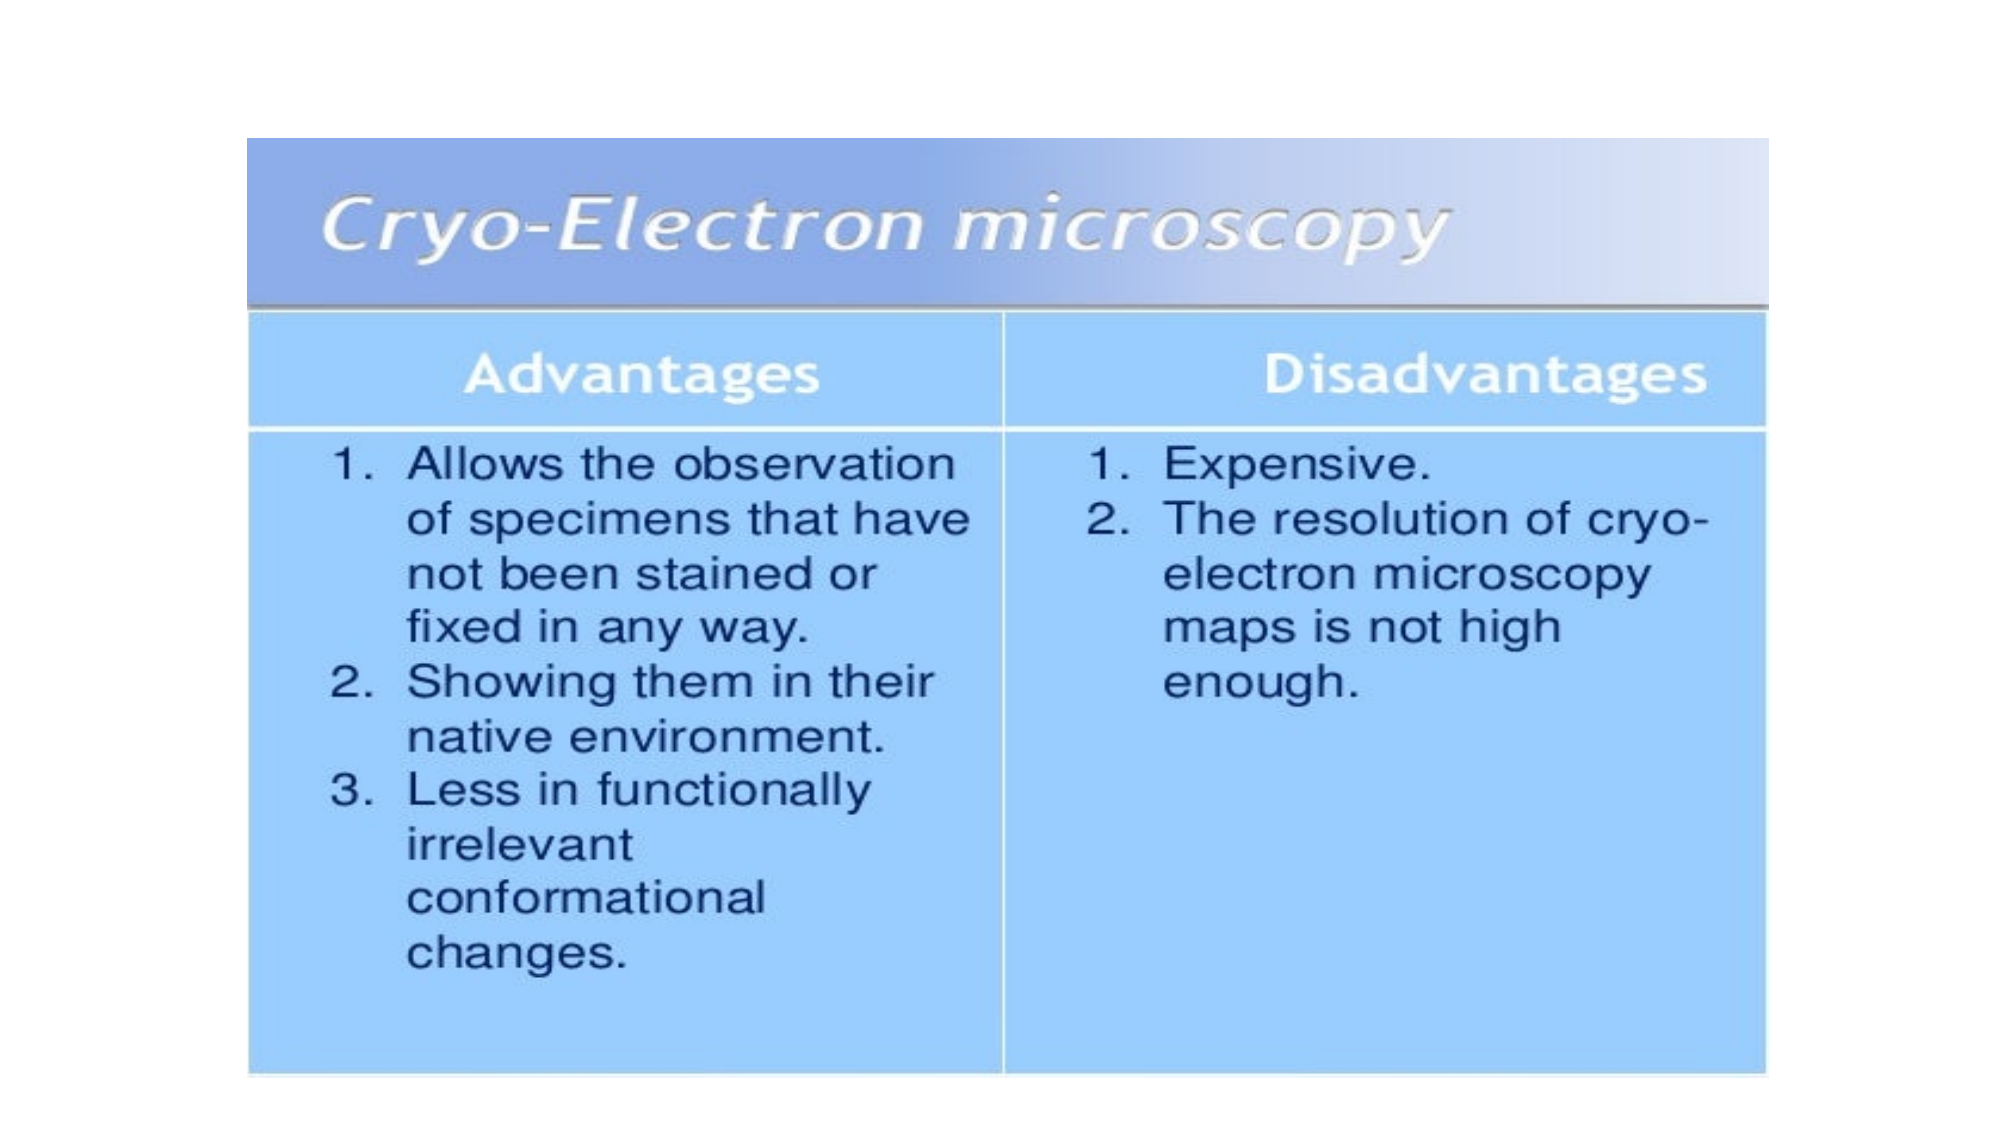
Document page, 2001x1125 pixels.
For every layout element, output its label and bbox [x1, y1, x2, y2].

picture [247, 138, 1769, 1078]
